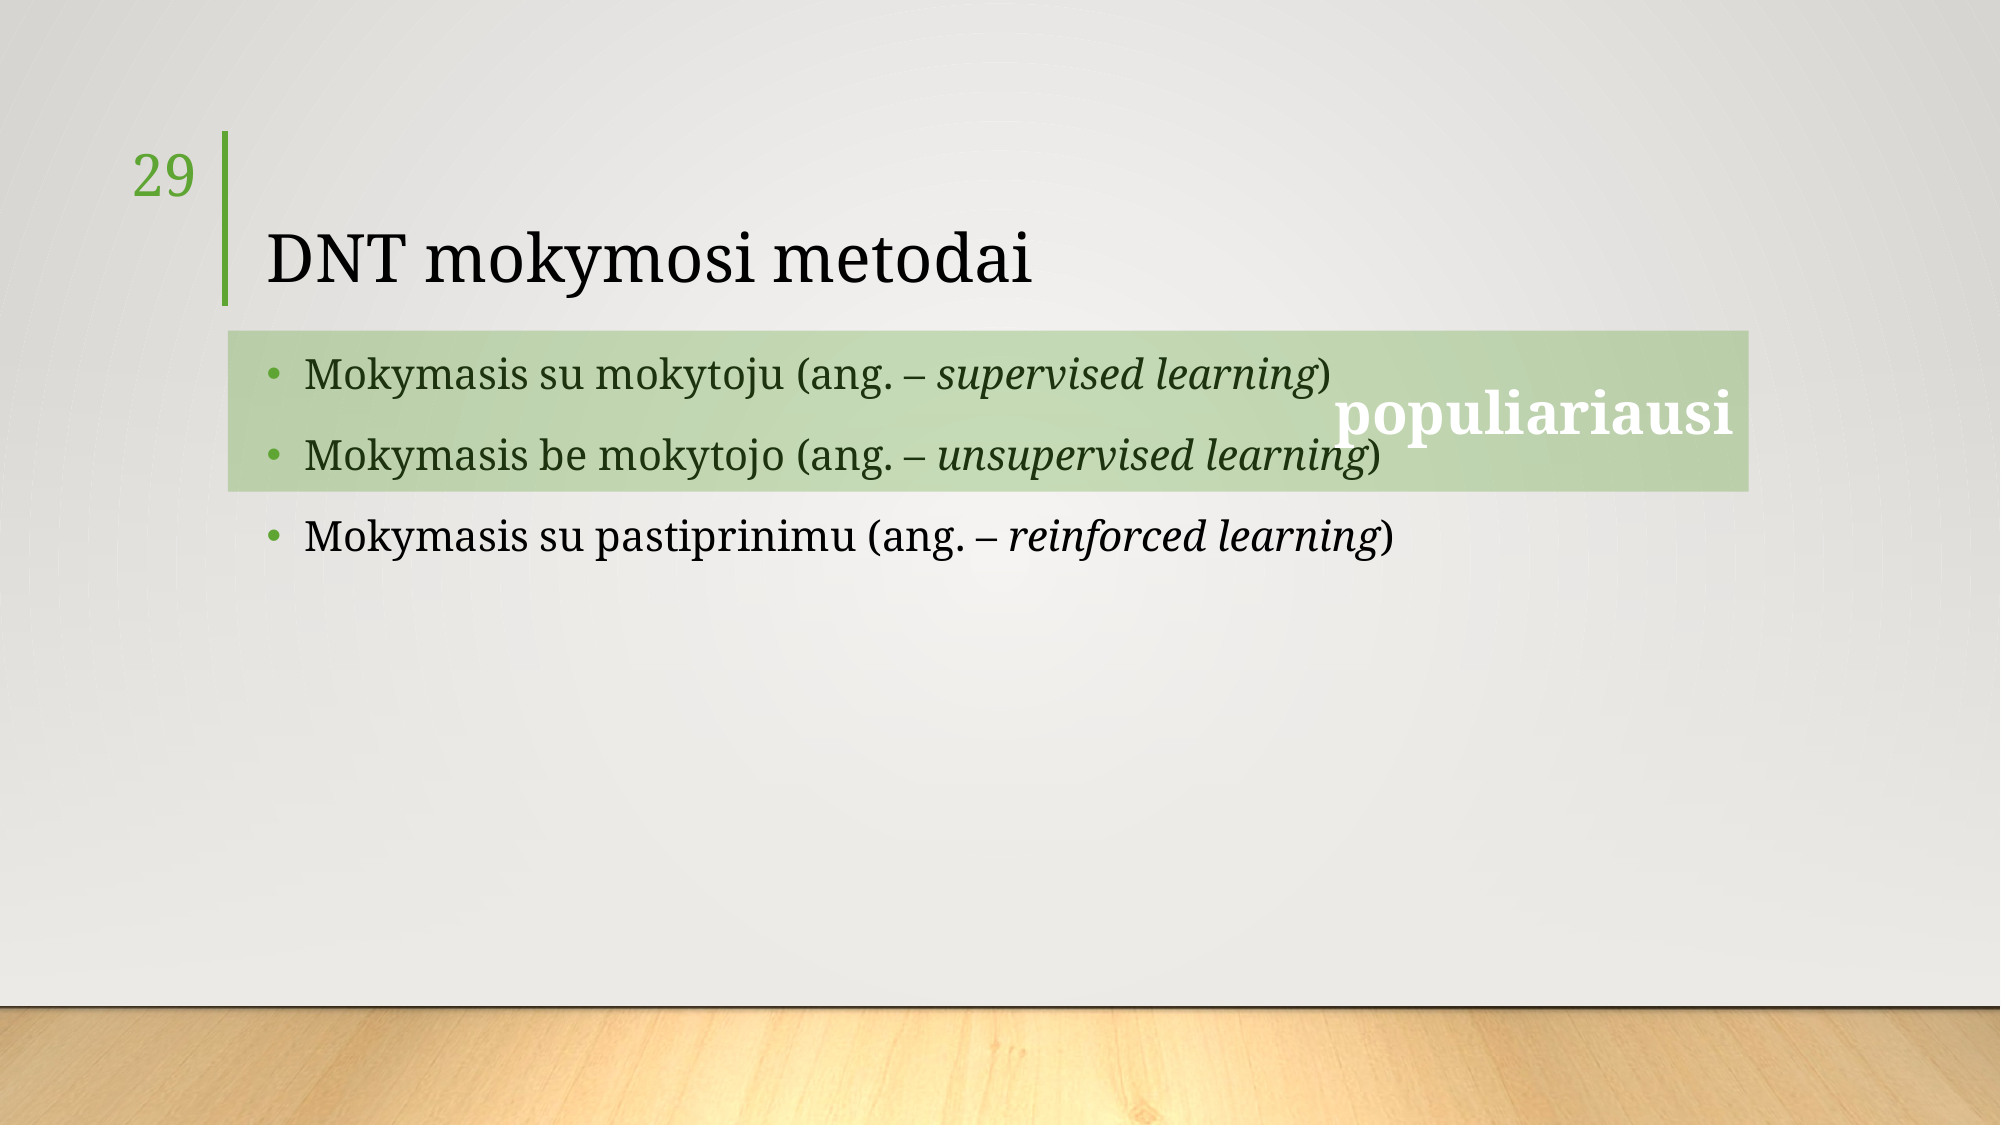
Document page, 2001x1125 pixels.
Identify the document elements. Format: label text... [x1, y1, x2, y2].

picture [0, 1006, 2000, 1125]
title DNT mokymosi metodai [251, 131, 1814, 305]
slide_number 29 [78, 131, 212, 254]
list Mokymasis su mokytoju (ang. – supervised learning) Mokymasis be mokytojo (ang. – unsupervised learning) Mokymasis su pastiprinimu (ang. – reinforced learning) [251, 330, 1814, 897]
text_box populiariausi [226, 329, 1750, 493]
